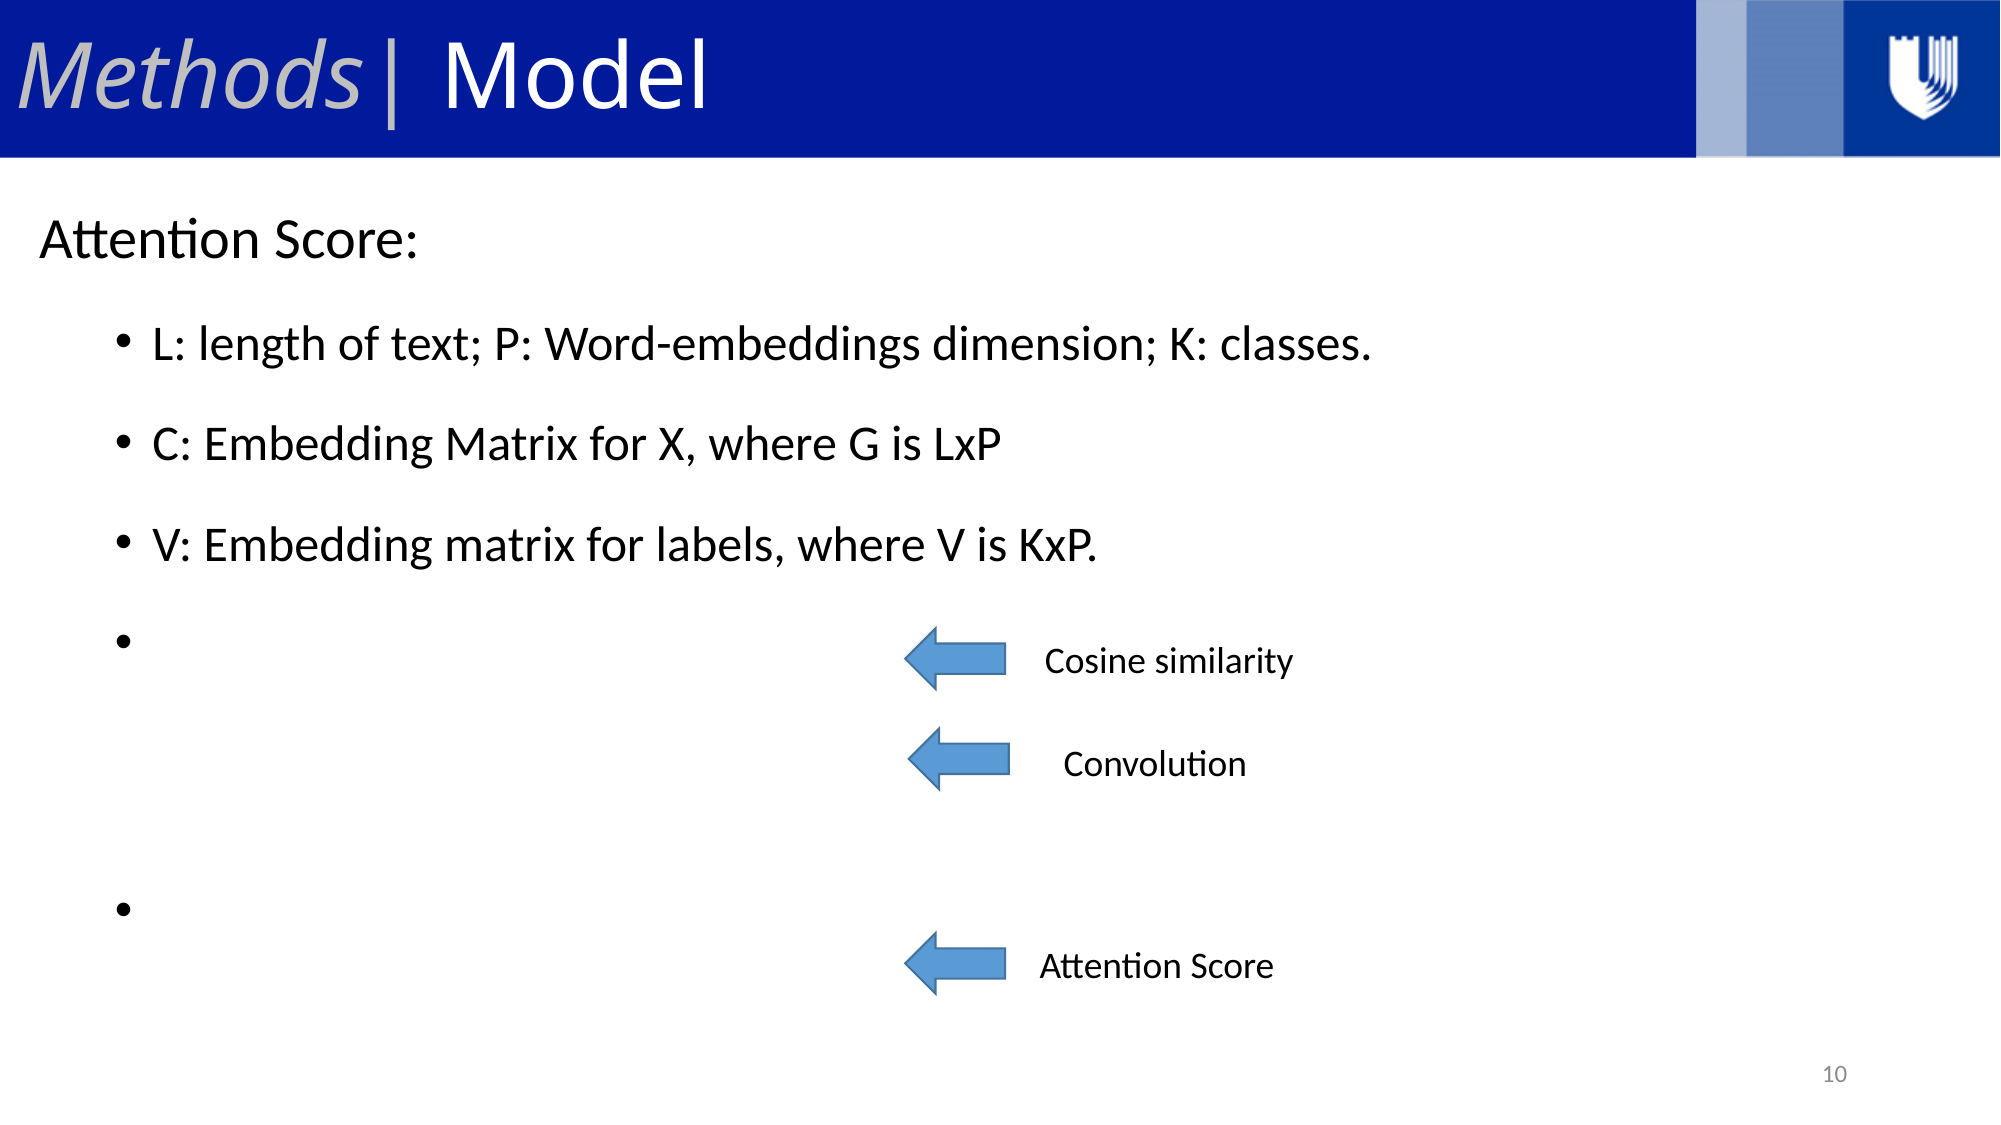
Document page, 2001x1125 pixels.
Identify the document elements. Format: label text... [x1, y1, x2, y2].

picture [1697, 0, 2000, 158]
text_box [903, 930, 1007, 997]
text_box [907, 726, 1010, 792]
text_box Convolution [1048, 731, 1403, 791]
text_box Attention Score [1024, 933, 1290, 993]
text_box Cosine similarity [1030, 628, 1399, 689]
slide_number 10 [1412, 1042, 1863, 1103]
title Methods| Model [0, 0, 1697, 158]
text_box [903, 625, 1007, 692]
